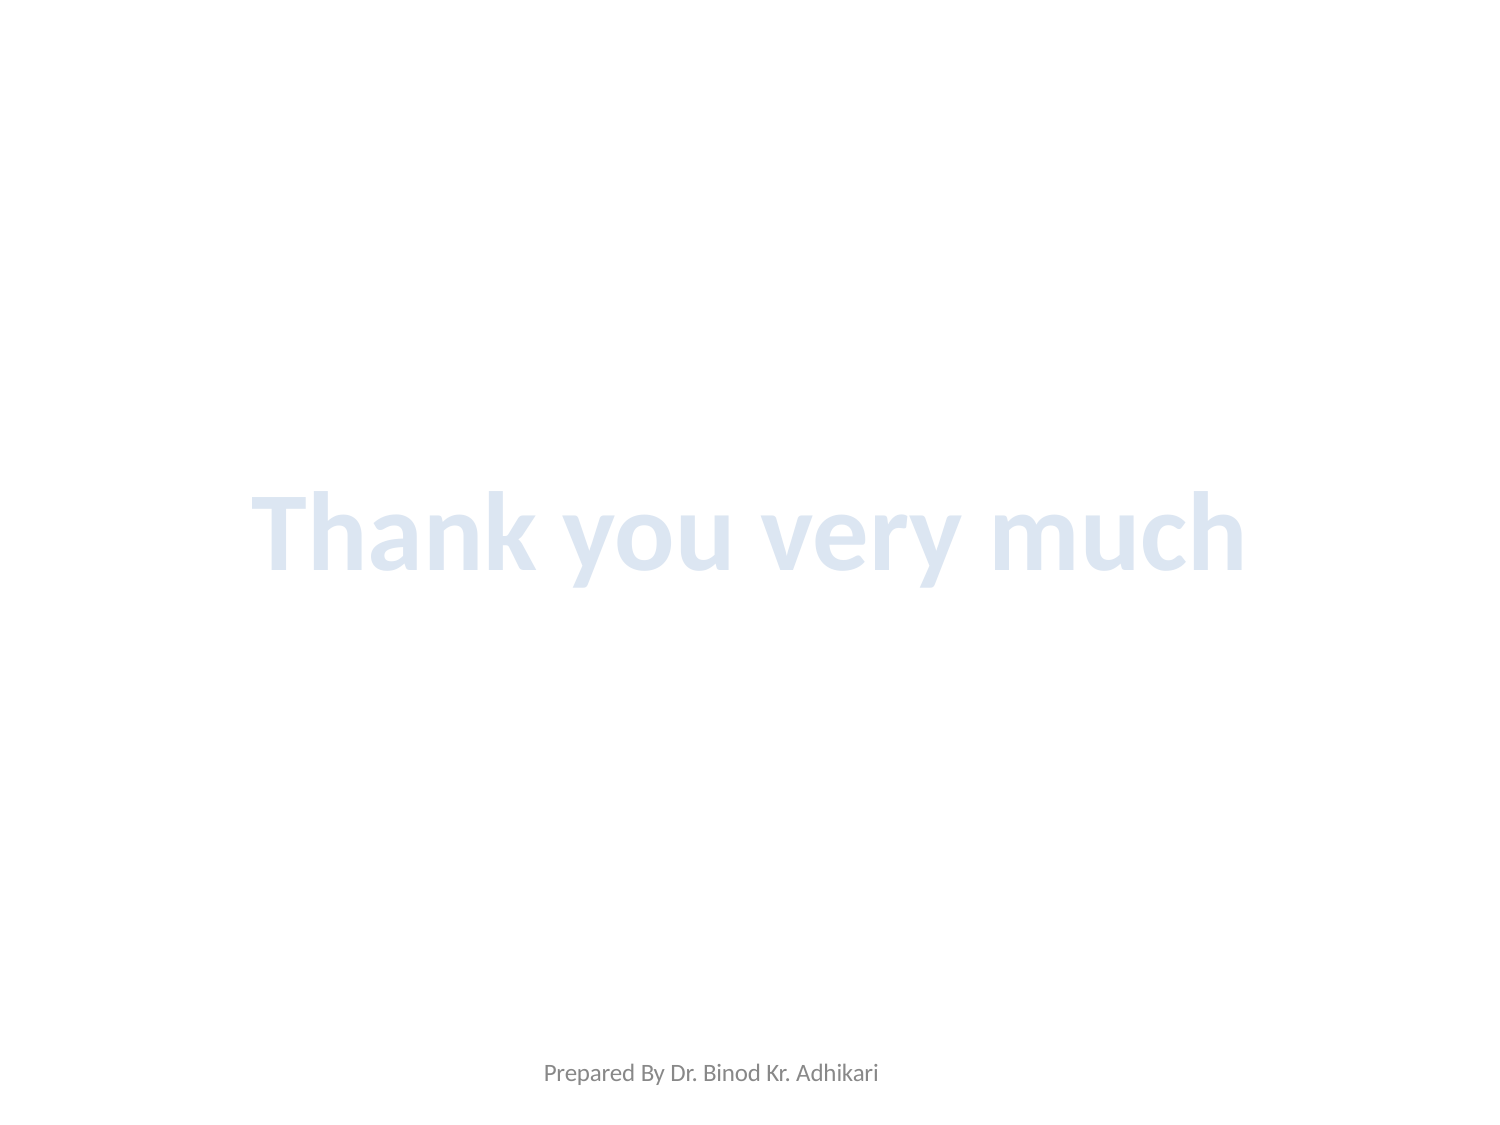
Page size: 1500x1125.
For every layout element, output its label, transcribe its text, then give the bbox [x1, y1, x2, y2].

text_box Thank you very much [236, 449, 1264, 600]
footer Prepared By Dr. Binod Kr. Adhikari [541, 1060, 959, 1125]
